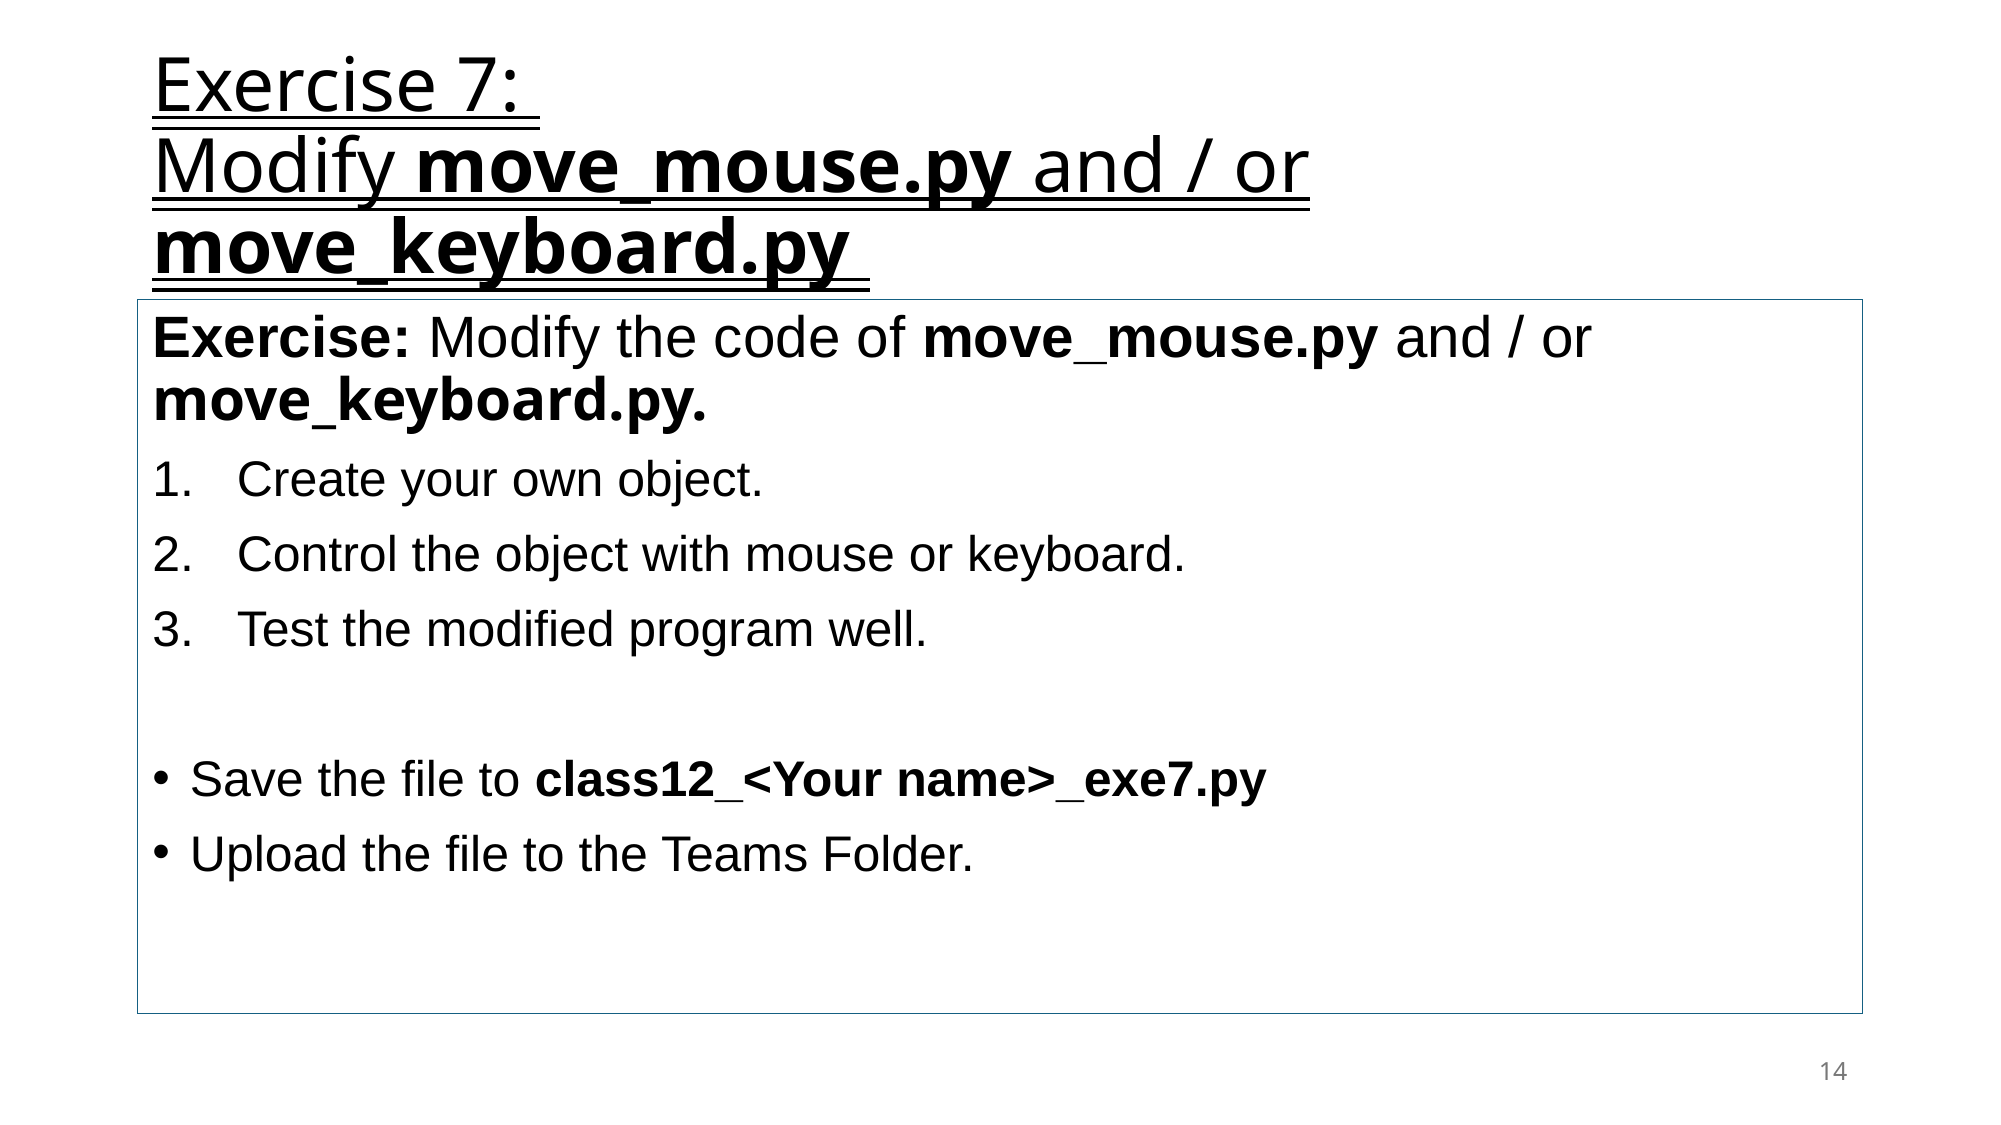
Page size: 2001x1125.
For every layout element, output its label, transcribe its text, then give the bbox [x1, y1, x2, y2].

list Exercise: Modify the code of move_mouse.py and / or move_keyboard.py. Create your own object. Control the object with mouse or keyboard. Test the modified program well. Save the file to class12_<Your name>_exe7.py Upload the file to the Teams Folder. [137, 299, 1863, 1014]
slide_number 14 [1412, 1042, 1863, 1103]
title Exercise 7: Modify move_mouse.py and / or move_keyboard.py [137, 59, 1850, 278]
